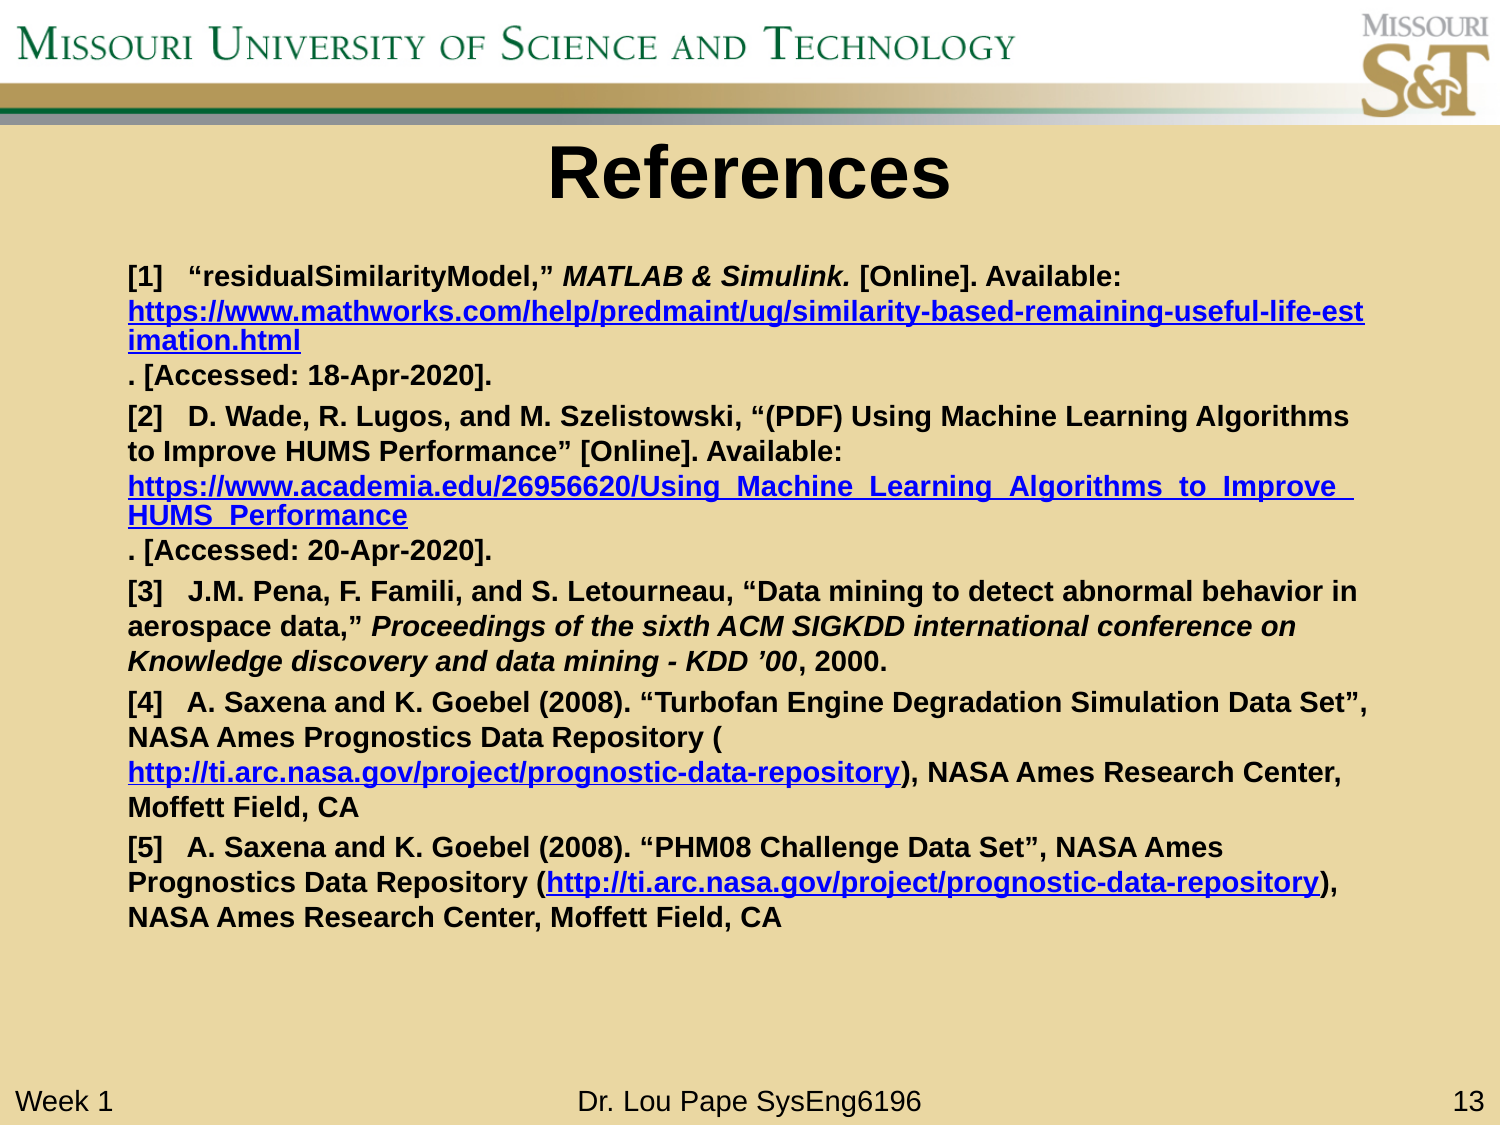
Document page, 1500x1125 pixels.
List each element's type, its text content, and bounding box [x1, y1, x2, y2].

list [1] “residualSimilarityModel,” MATLAB & Simulink. [Online]. Available: https://www.mathworks.com/help/predmaint/ug/similarity-based-remaining-useful-life-estimation.html. [Accessed: 18-Apr-2020]. [2] D. Wade, R. Lugos, and M. Szelistowski, “(PDF) Using Machine Learning Algorithms to Improve HUMS Performance” [Online]. Available: https://www.academia.edu/26956620/Using_Machine_Learning_Algorithms_to_Improve_HUMS_Performance. [Accessed: 20-Apr-2020]. [3] J.M. Pena, F. Famili, and S. Letourneau, “Data mining to detect abnormal behavior in aerospace data,” Proceedings of the sixth ACM SIGKDD international conference on Knowledge discovery and data mining - KDD ’00, 2000. [4] A. Saxena and K. Goebel (2008). “Turbofan Engine Degradation Simulation Data Set”, NASA Ames Prognostics Data Repository (http://ti.arc.nasa.gov/project/prognostic-data-repository), NASA Ames Research Center, Moffett Field, CA [5] A. Saxena and K. Goebel (2008). “PHM08 Challenge Data Set”, NASA Ames Prognostics Data Repository (http://ti.arc.nasa.gov/project/prognostic-data-repository), NASA Ames Research Center, Moffett Field, CA [112, 249, 1388, 1051]
slide_number Week 1 [0, 1074, 313, 1125]
title References [112, 112, 1388, 226]
picture [0, 0, 1500, 125]
footer Dr. Lou Pape SysEng6196 [512, 1074, 988, 1125]
slide_number 13 [1187, 1074, 1500, 1125]
